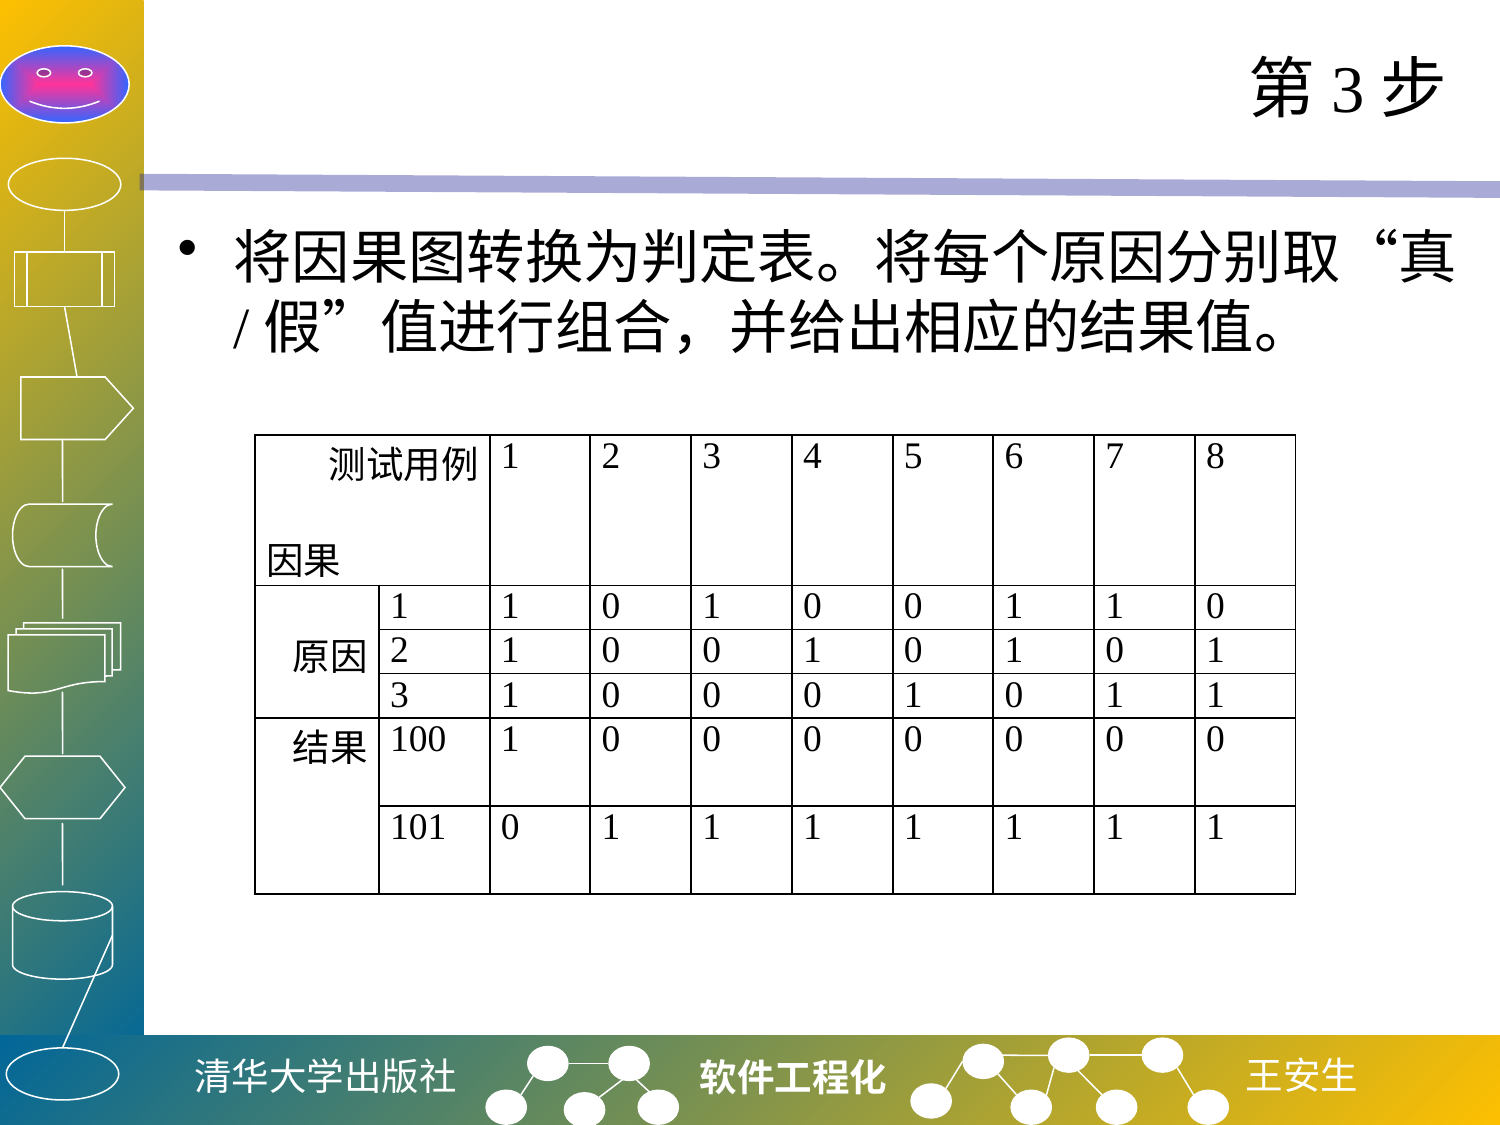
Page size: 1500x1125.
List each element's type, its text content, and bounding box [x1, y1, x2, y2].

table_cell 0 [793, 586, 892, 629]
table_cell 0 [692, 719, 791, 805]
table_cell 0 [1095, 630, 1194, 673]
table_cell 1 [491, 586, 589, 629]
table_cell 1 [491, 630, 589, 673]
table_cell 0 [491, 807, 589, 893]
table_header 5 [894, 436, 992, 585]
table_cell 1 [1196, 674, 1295, 717]
table_cell 1 [1196, 630, 1295, 673]
table_cell 0 [994, 674, 1093, 717]
table_cell 原因 [256, 586, 378, 717]
table_header 7 [1095, 436, 1194, 585]
table_header 3 [692, 436, 791, 585]
table_header 4 [793, 436, 892, 585]
table_cell 1 [491, 674, 589, 717]
table_cell 100 [380, 719, 489, 805]
table_cell 1 [994, 630, 1093, 673]
table_cell 0 [793, 674, 892, 717]
table_cell 0 [591, 674, 690, 717]
table_cell 1 [793, 630, 892, 673]
table_cell 1 [994, 807, 1093, 893]
table_cell 0 [1196, 586, 1295, 629]
table_cell 1 [1095, 586, 1194, 629]
table_cell 0 [793, 719, 892, 805]
table_cell 1 [793, 807, 892, 893]
table_cell 3 [380, 674, 489, 717]
table_cell 101 [380, 807, 489, 893]
table_cell 1 [894, 807, 992, 893]
table_cell 0 [1196, 719, 1295, 805]
table_header 测试用例 因果 [256, 436, 489, 585]
table_cell 2 [380, 630, 489, 673]
table_cell 1 [894, 674, 992, 717]
table_cell 1 [692, 586, 791, 629]
table_cell 0 [591, 586, 690, 629]
table_cell 0 [1095, 719, 1194, 805]
table_cell 结果 [256, 719, 378, 893]
table_cell 1 [994, 586, 1093, 629]
table_cell 1 [380, 586, 489, 629]
table_cell 1 [692, 807, 791, 893]
table_header 1 [491, 436, 589, 585]
table_header 2 [591, 436, 690, 585]
table_cell 1 [1196, 807, 1295, 893]
table_header 6 [994, 436, 1093, 585]
table_cell 1 [1095, 674, 1194, 717]
table_cell 1 [491, 719, 589, 805]
table_cell 1 [591, 807, 690, 893]
table_cell 0 [692, 674, 791, 717]
title 第3步 [187, 24, 1463, 147]
table_cell 0 [994, 719, 1093, 805]
table_cell 0 [591, 719, 690, 805]
table_cell 0 [894, 630, 992, 673]
table_cell 0 [894, 719, 992, 805]
table_cell 0 [591, 630, 690, 673]
table_cell 0 [894, 586, 992, 629]
list 将因果图转换为判定表。将每个原因分别取“真/假”值进行组合，并给出相应的结果值。 [162, 212, 1476, 389]
table_cell 0 [692, 630, 791, 673]
table_cell 1 [1095, 807, 1194, 893]
table_header 8 [1196, 436, 1295, 585]
